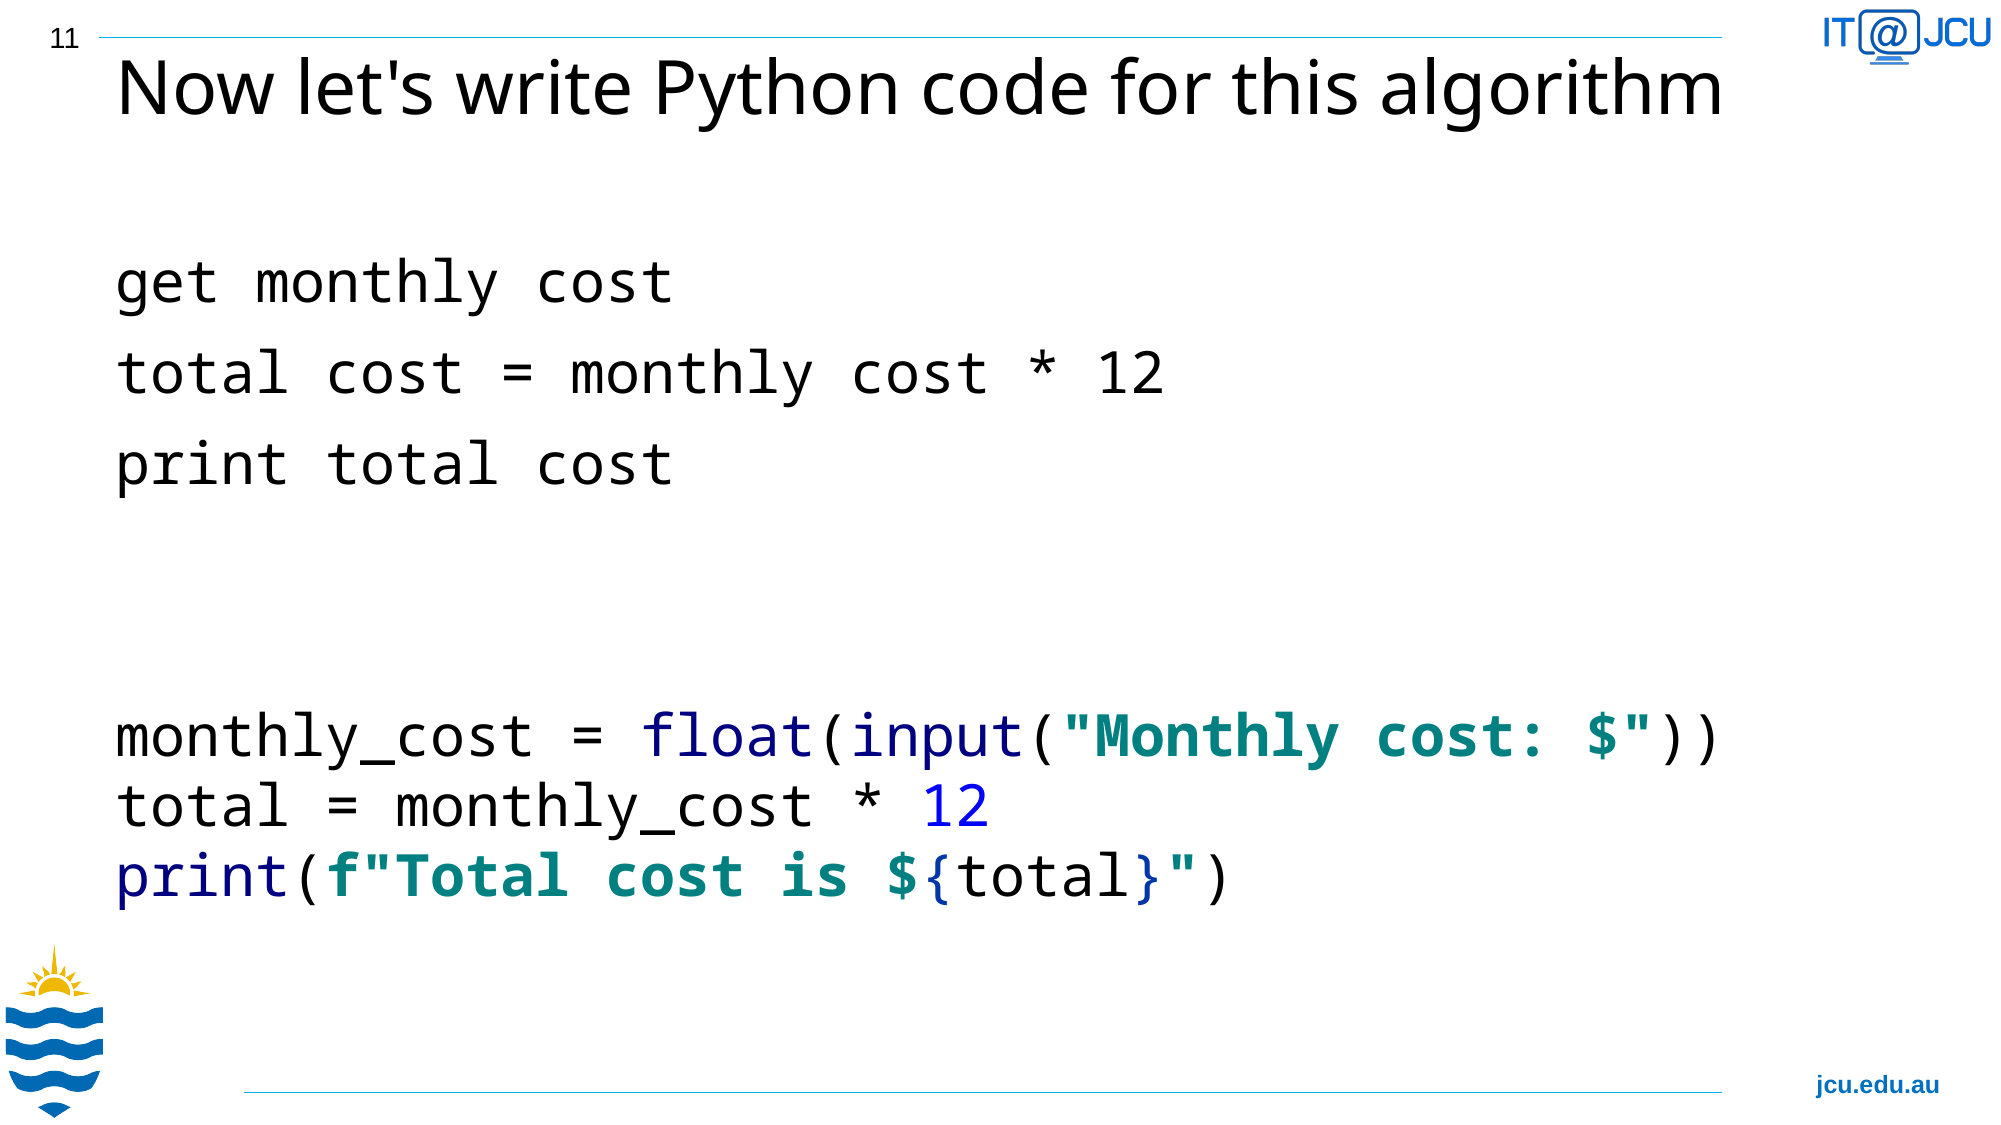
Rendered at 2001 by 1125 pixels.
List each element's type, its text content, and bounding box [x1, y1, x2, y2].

list get monthly cost total cost = monthly cost * 12 print total cost monthly_cost = float(input("Monthly cost: $")) total = monthly_cost * 12 print(f"Total cost is ${total}") [100, 237, 1895, 1094]
picture [1823, 8, 1994, 67]
picture [0, 942, 110, 1125]
title Now let's write Python code for this algorithm [100, 42, 1895, 224]
slide_number 11 [34, 12, 111, 69]
